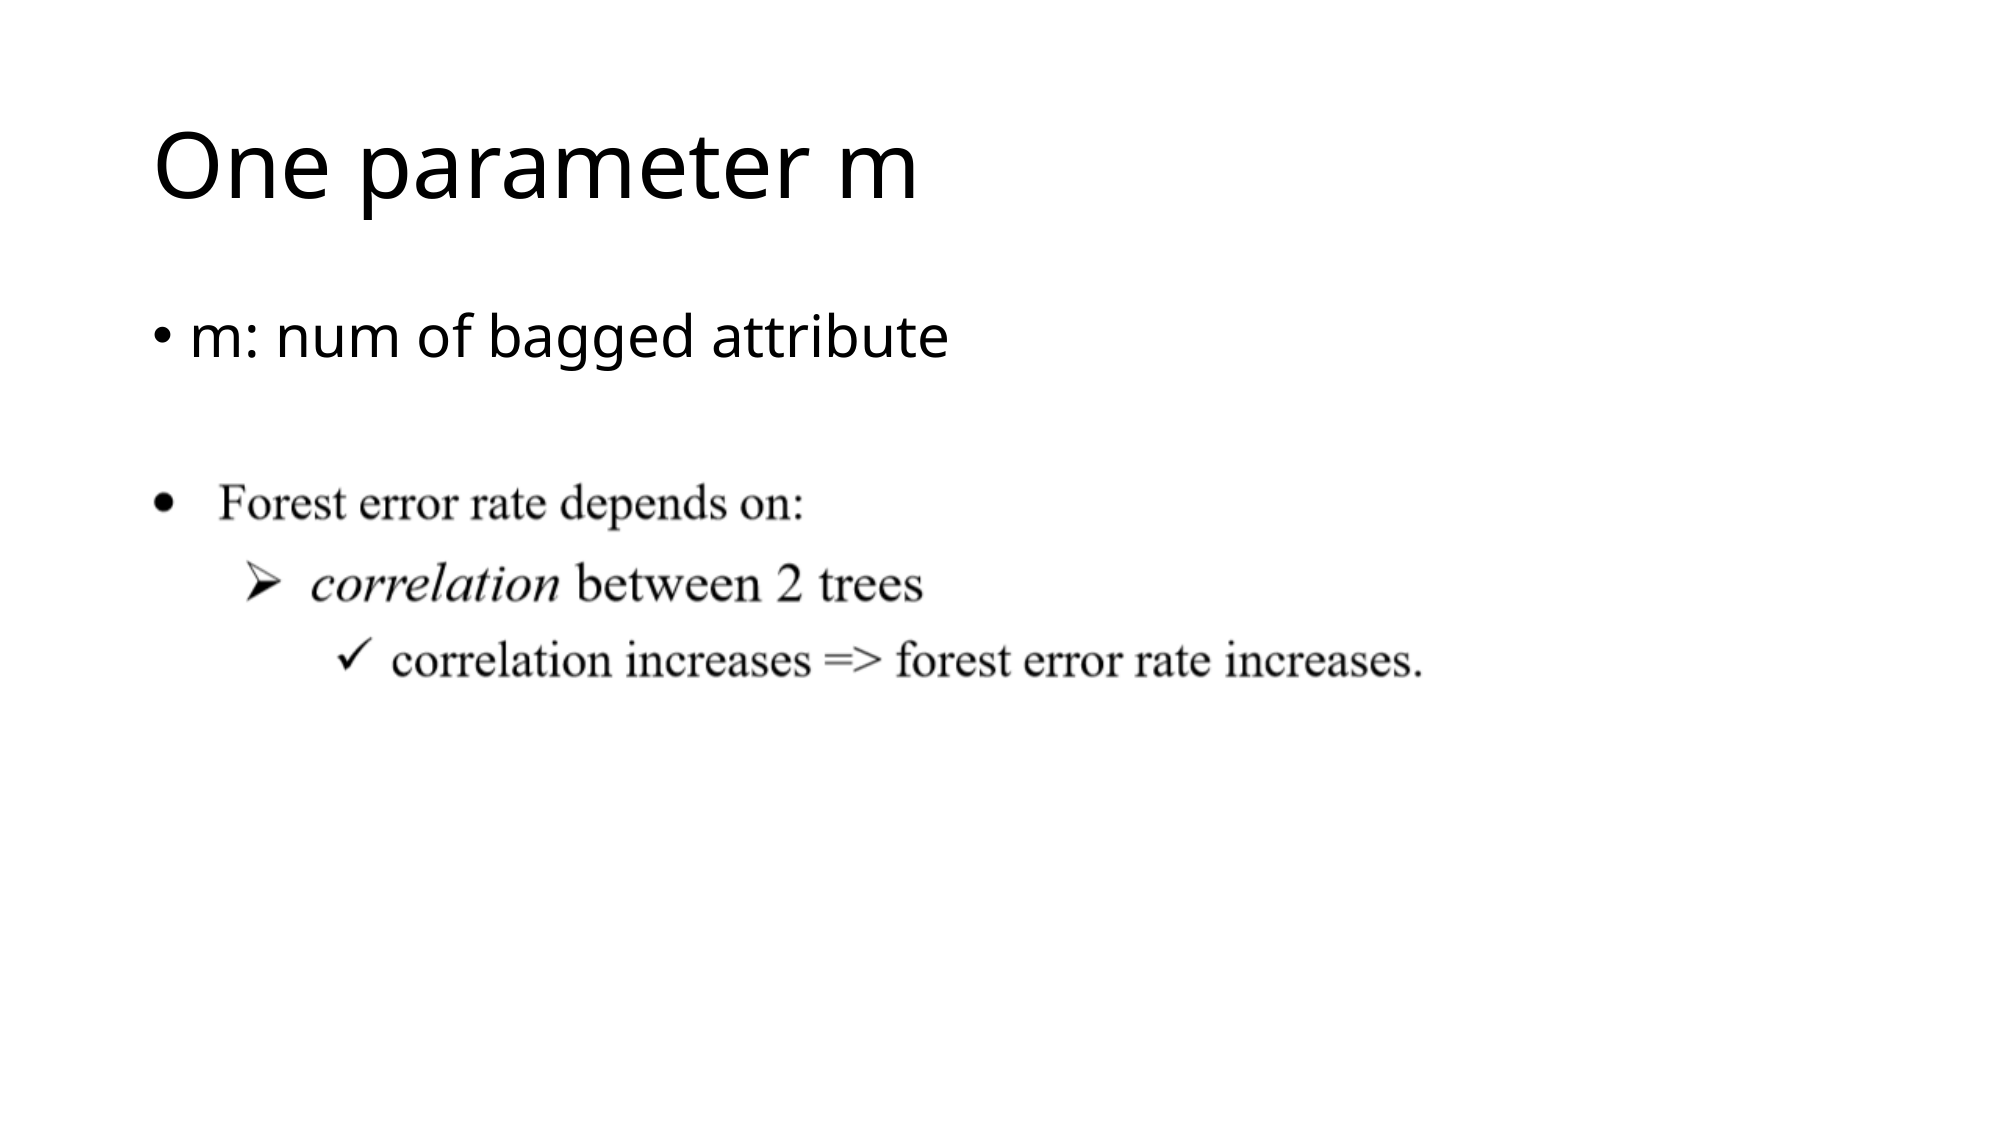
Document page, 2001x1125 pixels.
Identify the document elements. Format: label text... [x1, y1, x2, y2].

list m: num of bagged attribute [137, 299, 1863, 1014]
picture [137, 457, 1446, 711]
title One parameter m [137, 59, 1863, 278]
